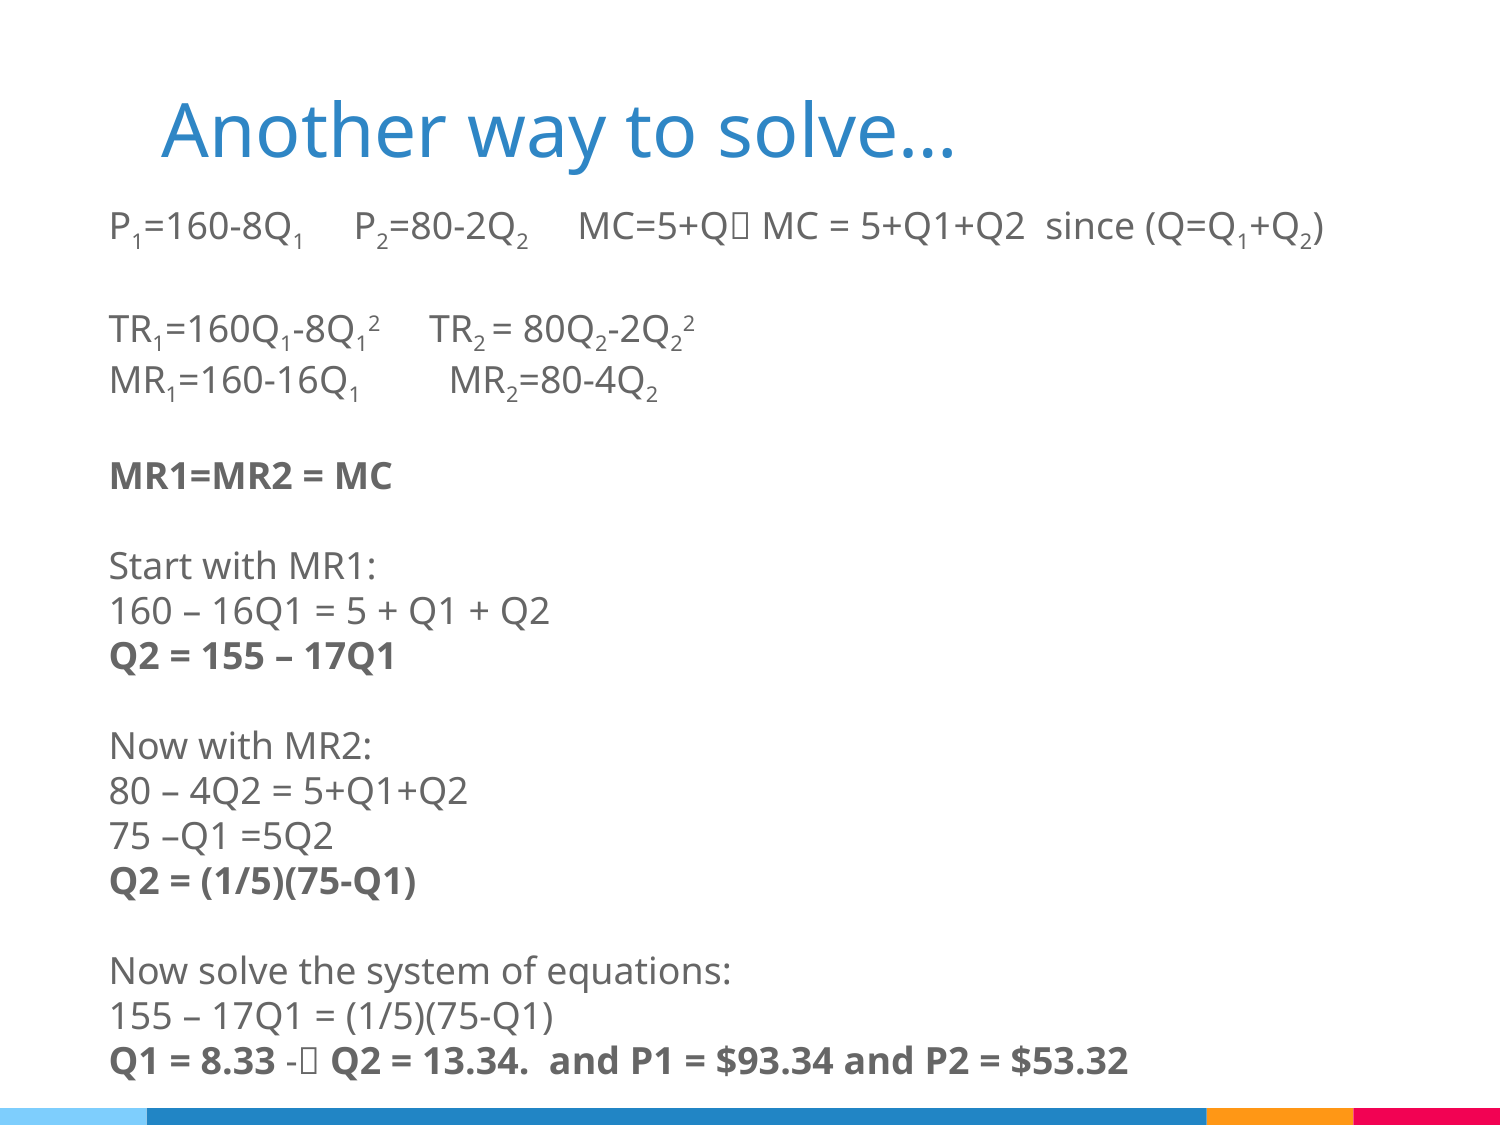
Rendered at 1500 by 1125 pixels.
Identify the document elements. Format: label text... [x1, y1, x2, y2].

title Another way to solve… [146, 0, 1207, 187]
list P1=160-8Q1 P2=80-2Q2 MC=5+Q MC = 5+Q1+Q2 since (Q=Q1+Q2) TR1=160Q1-8Q12 TR2 = 80Q2-2Q22 MR1=160-16Q1 MR2=80-4Q2 MR1=MR2 = MC Start with MR1: 160 – 16Q1 = 5 + Q1 + Q2 Q2 = 155 – 17Q1 Now with MR2: 80 – 4Q2 = 5+Q1+Q2 75 –Q1 =5Q2 Q2 = (1/5)(75-Q1) Now solve the system of equations: 155 – 17Q1 = (1/5)(75-Q1) Q1 = 8.33 - Q2 = 13.34. and P1 = $93.34 and P2 = $53.32 [93, 187, 1443, 1078]
